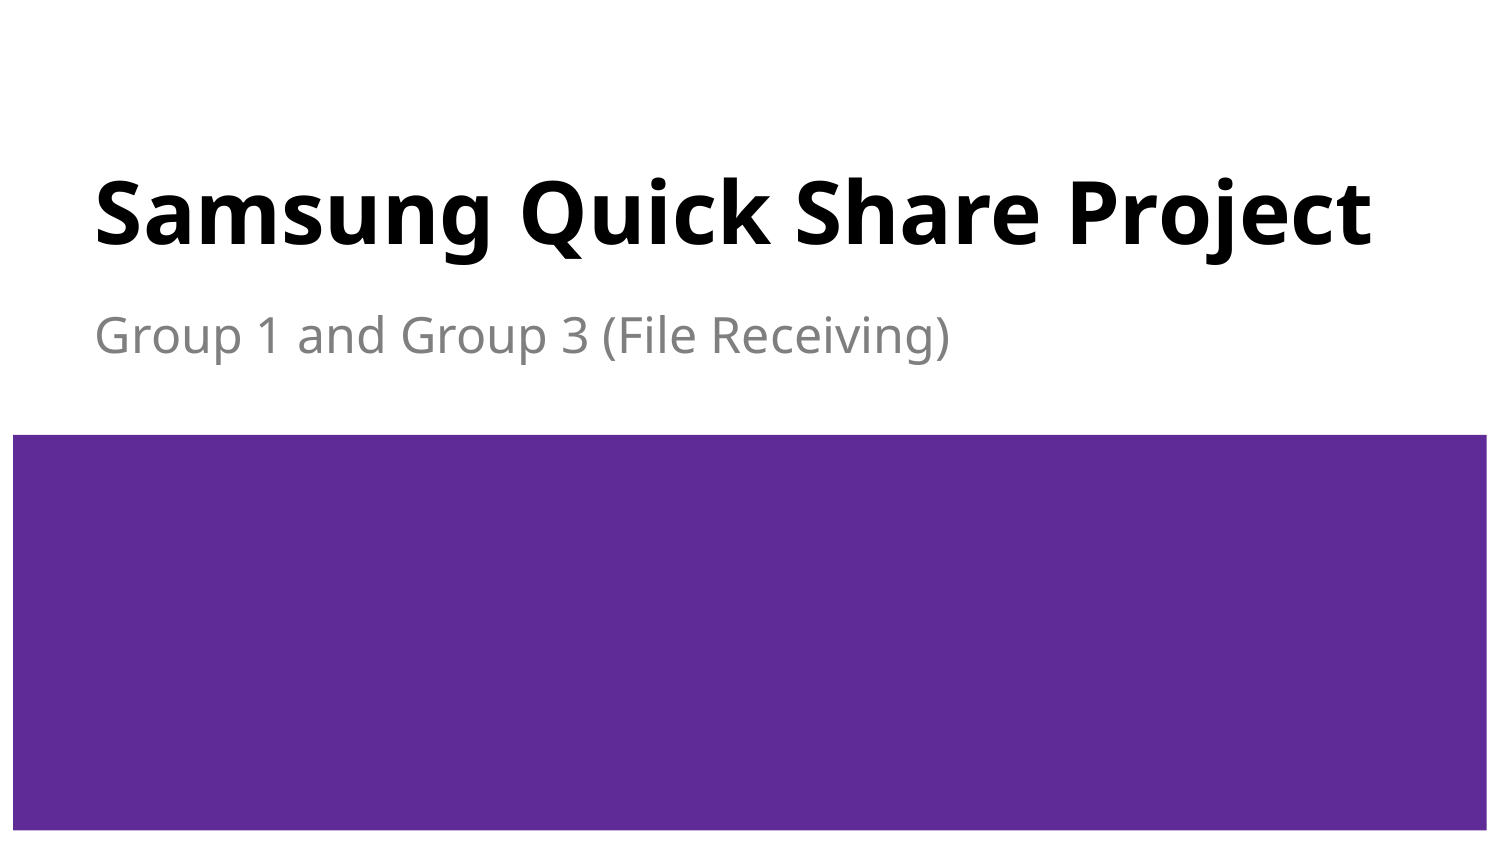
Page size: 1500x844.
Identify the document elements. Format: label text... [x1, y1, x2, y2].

subtitle Group 1 and Group 3 (File Receiving) [79, 285, 1423, 427]
title Samsung Quick Share Project [79, 43, 1423, 285]
